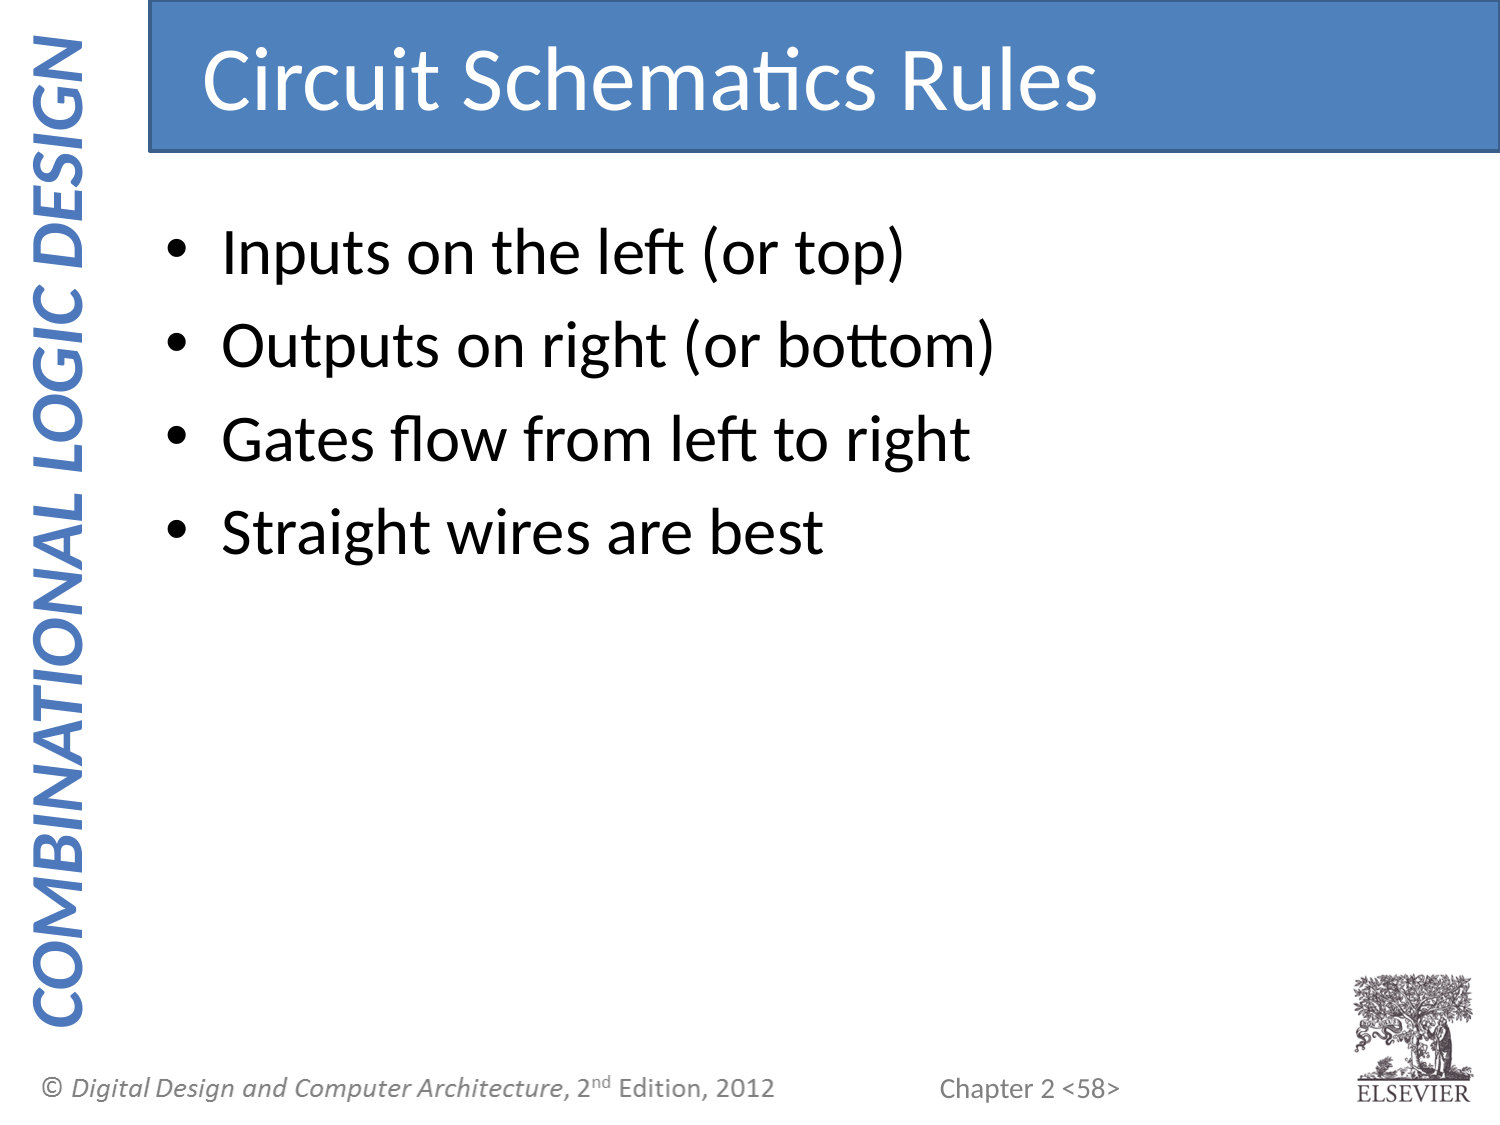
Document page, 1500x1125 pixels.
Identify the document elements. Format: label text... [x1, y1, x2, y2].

list Inputs on the left (or top) Outputs on right (or bottom) Gates flow from left to right Straight wires are best [150, 200, 1350, 1013]
picture [0, 0, 1500, 1125]
text_box Circuit Schematics Rules [187, 11, 1488, 136]
